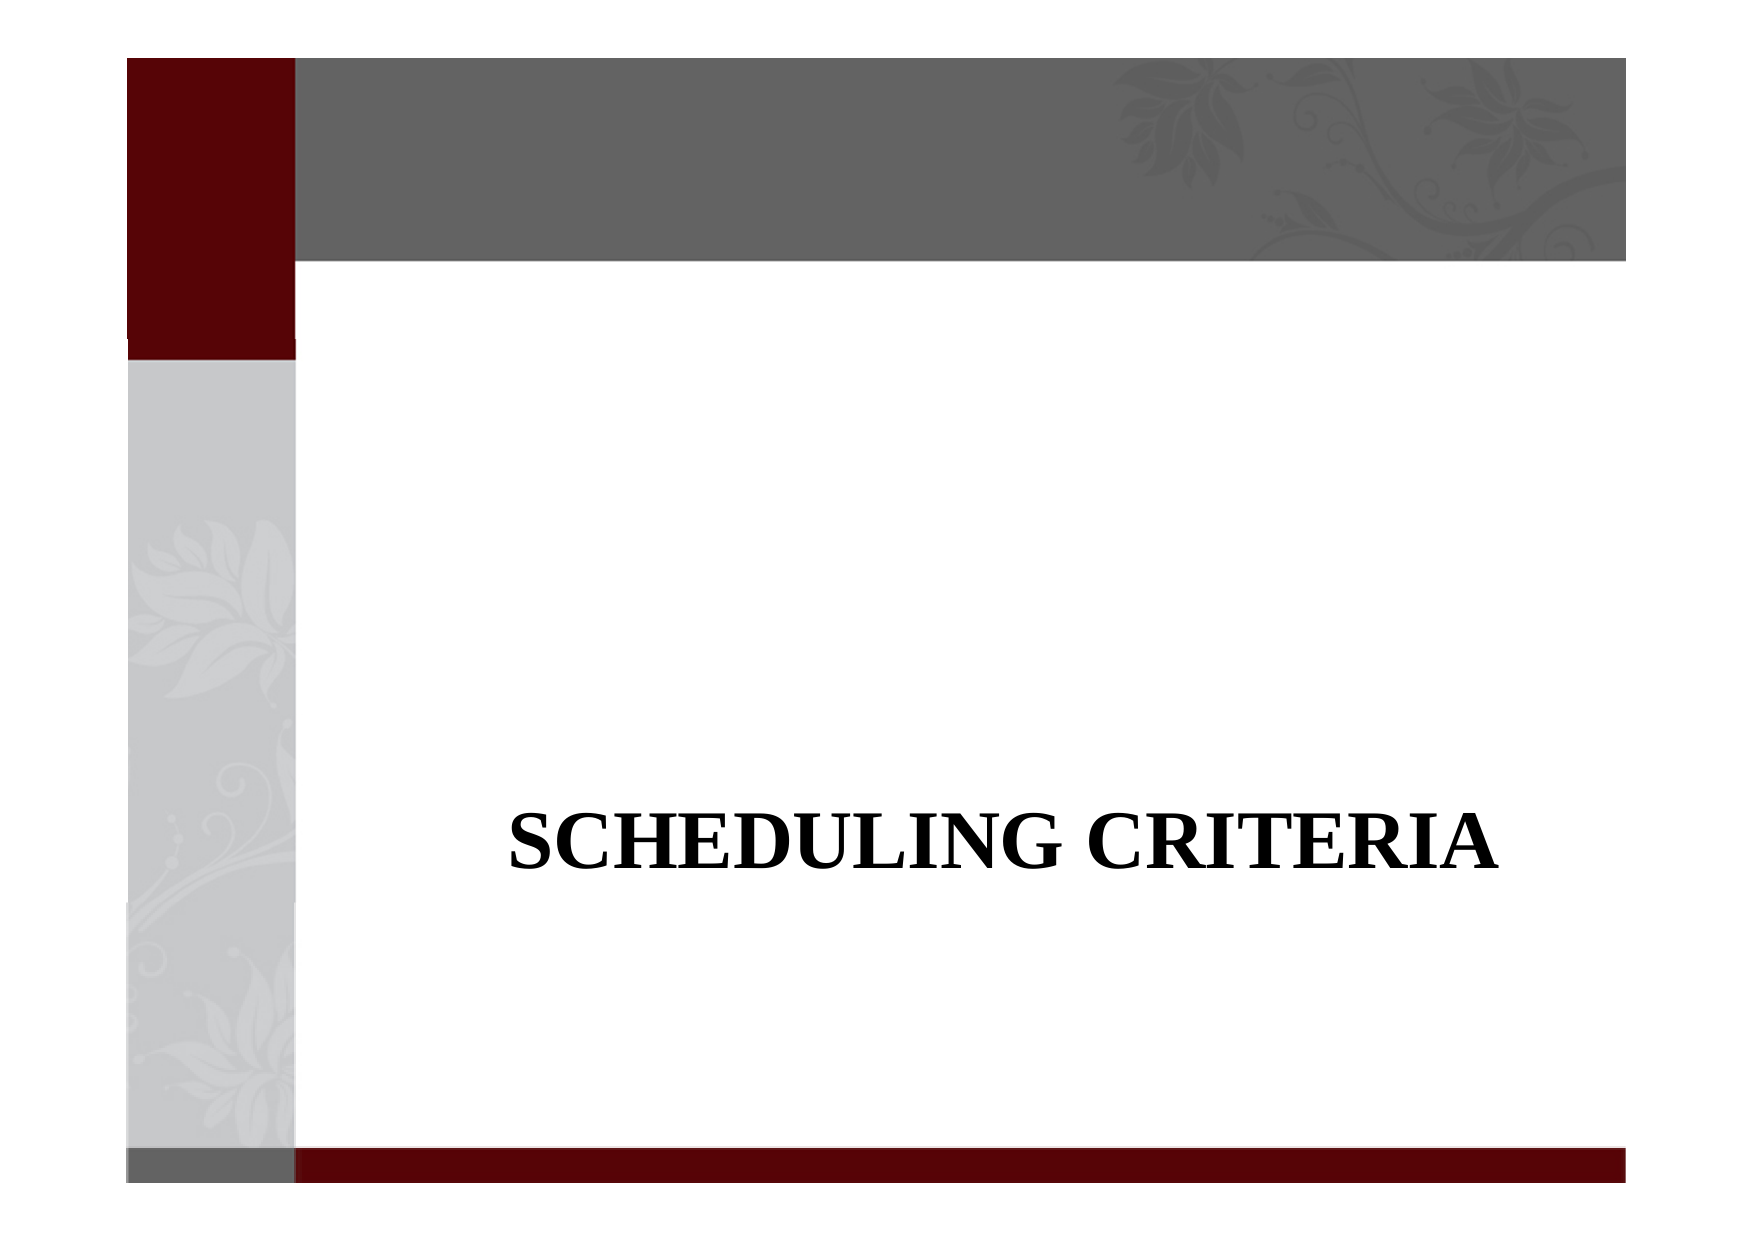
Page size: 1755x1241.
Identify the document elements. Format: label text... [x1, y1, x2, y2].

title SCHEDULING CRITERIA [505, 783, 1507, 993]
picture [126, 57, 1626, 1183]
